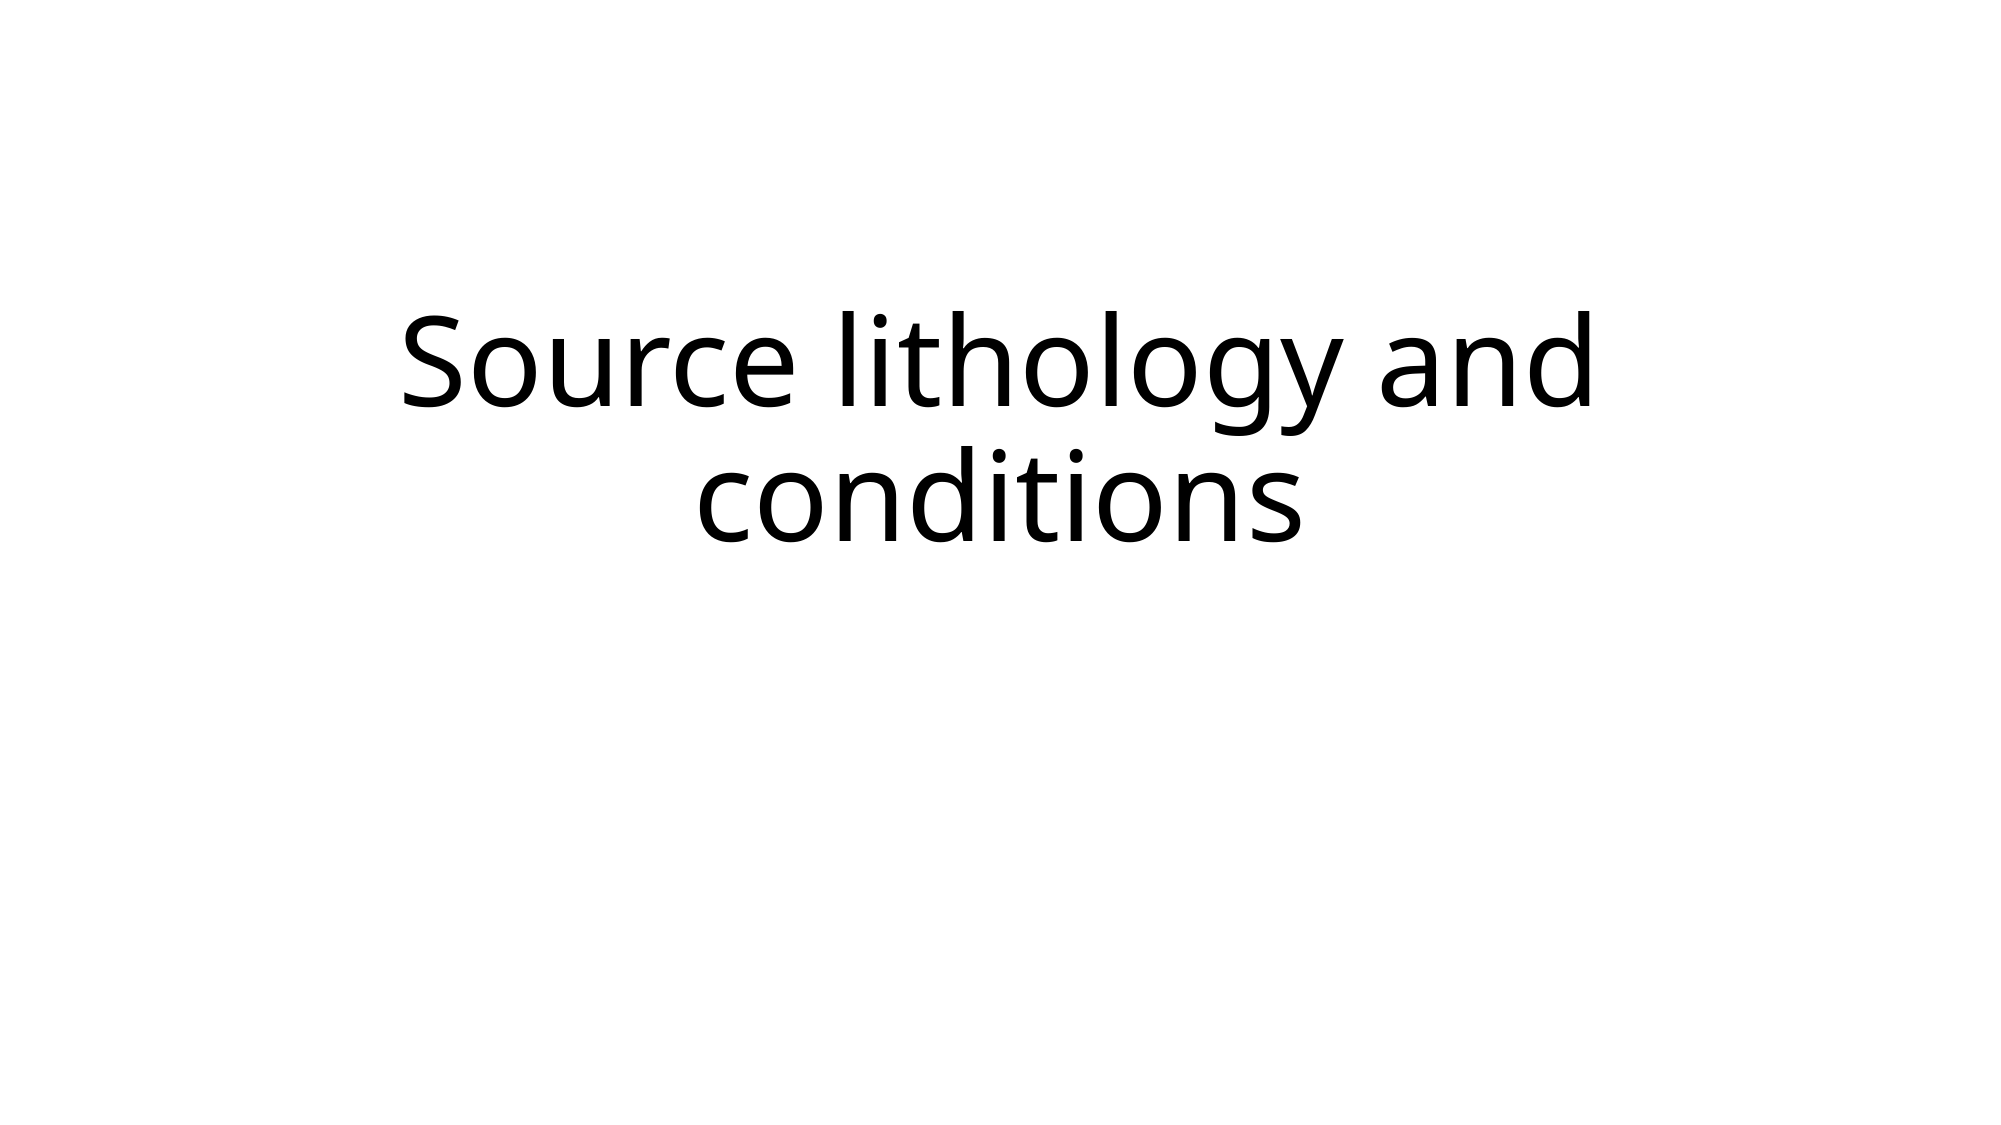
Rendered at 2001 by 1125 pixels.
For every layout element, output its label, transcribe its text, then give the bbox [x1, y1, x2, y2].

title Source lithology and conditions [249, 184, 1750, 576]
